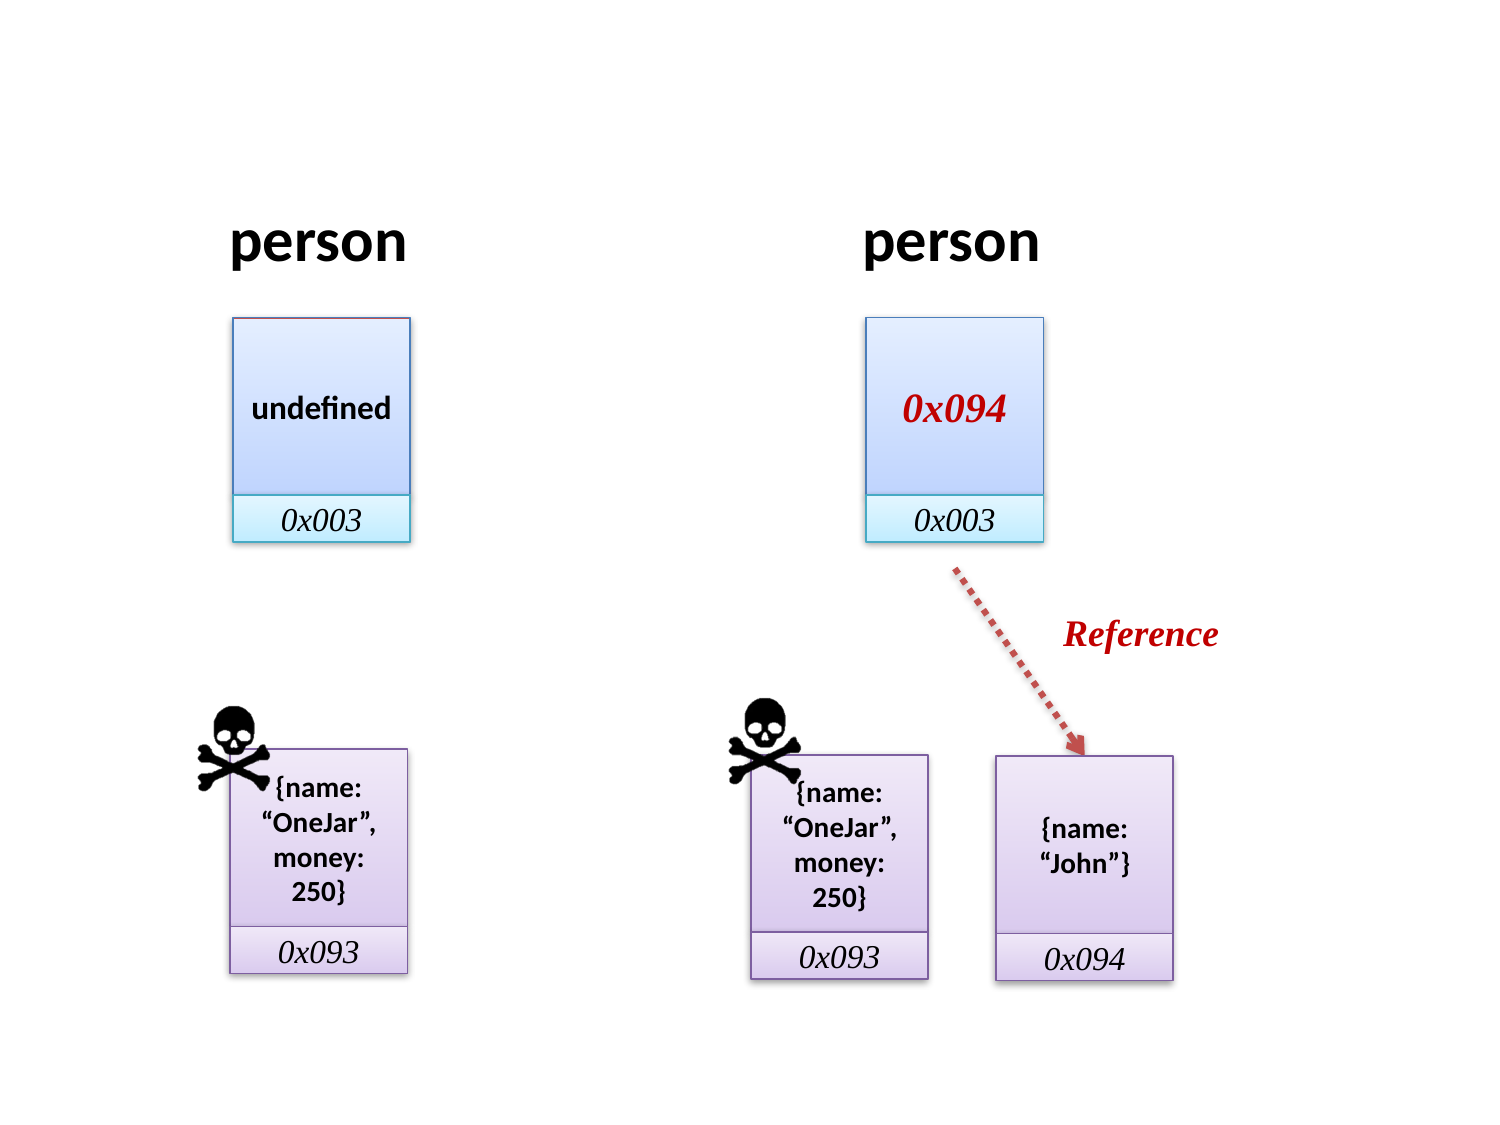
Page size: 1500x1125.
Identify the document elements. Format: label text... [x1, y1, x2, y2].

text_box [995, 755, 1174, 981]
picture [189, 703, 277, 796]
text_box Reference [1089, 601, 1285, 662]
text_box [839, 191, 1065, 543]
picture [721, 695, 808, 788]
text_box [229, 748, 408, 974]
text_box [206, 191, 432, 543]
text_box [750, 754, 929, 980]
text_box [954, 568, 1085, 757]
